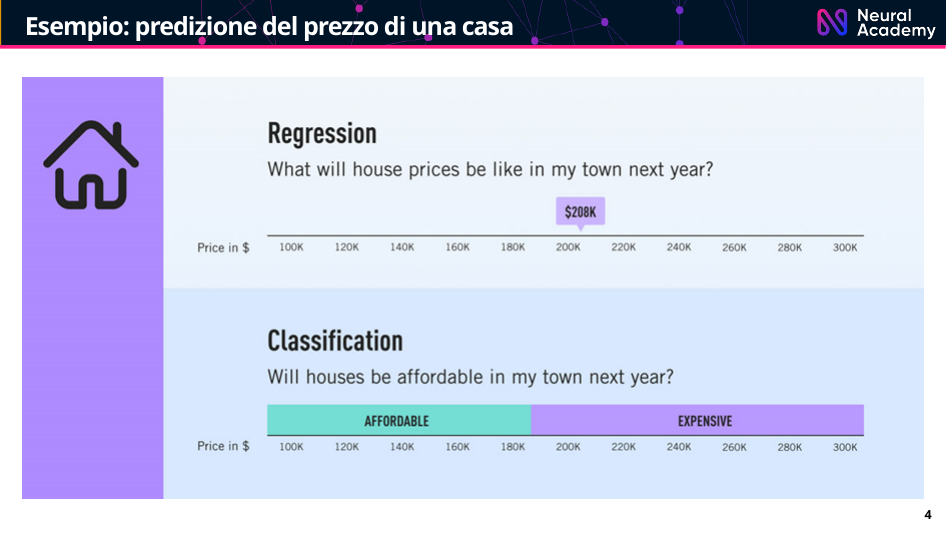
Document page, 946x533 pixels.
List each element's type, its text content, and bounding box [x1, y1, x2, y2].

slide_number 4 [913, 503, 938, 533]
picture [0, 0, 946, 45]
picture [22, 77, 924, 499]
